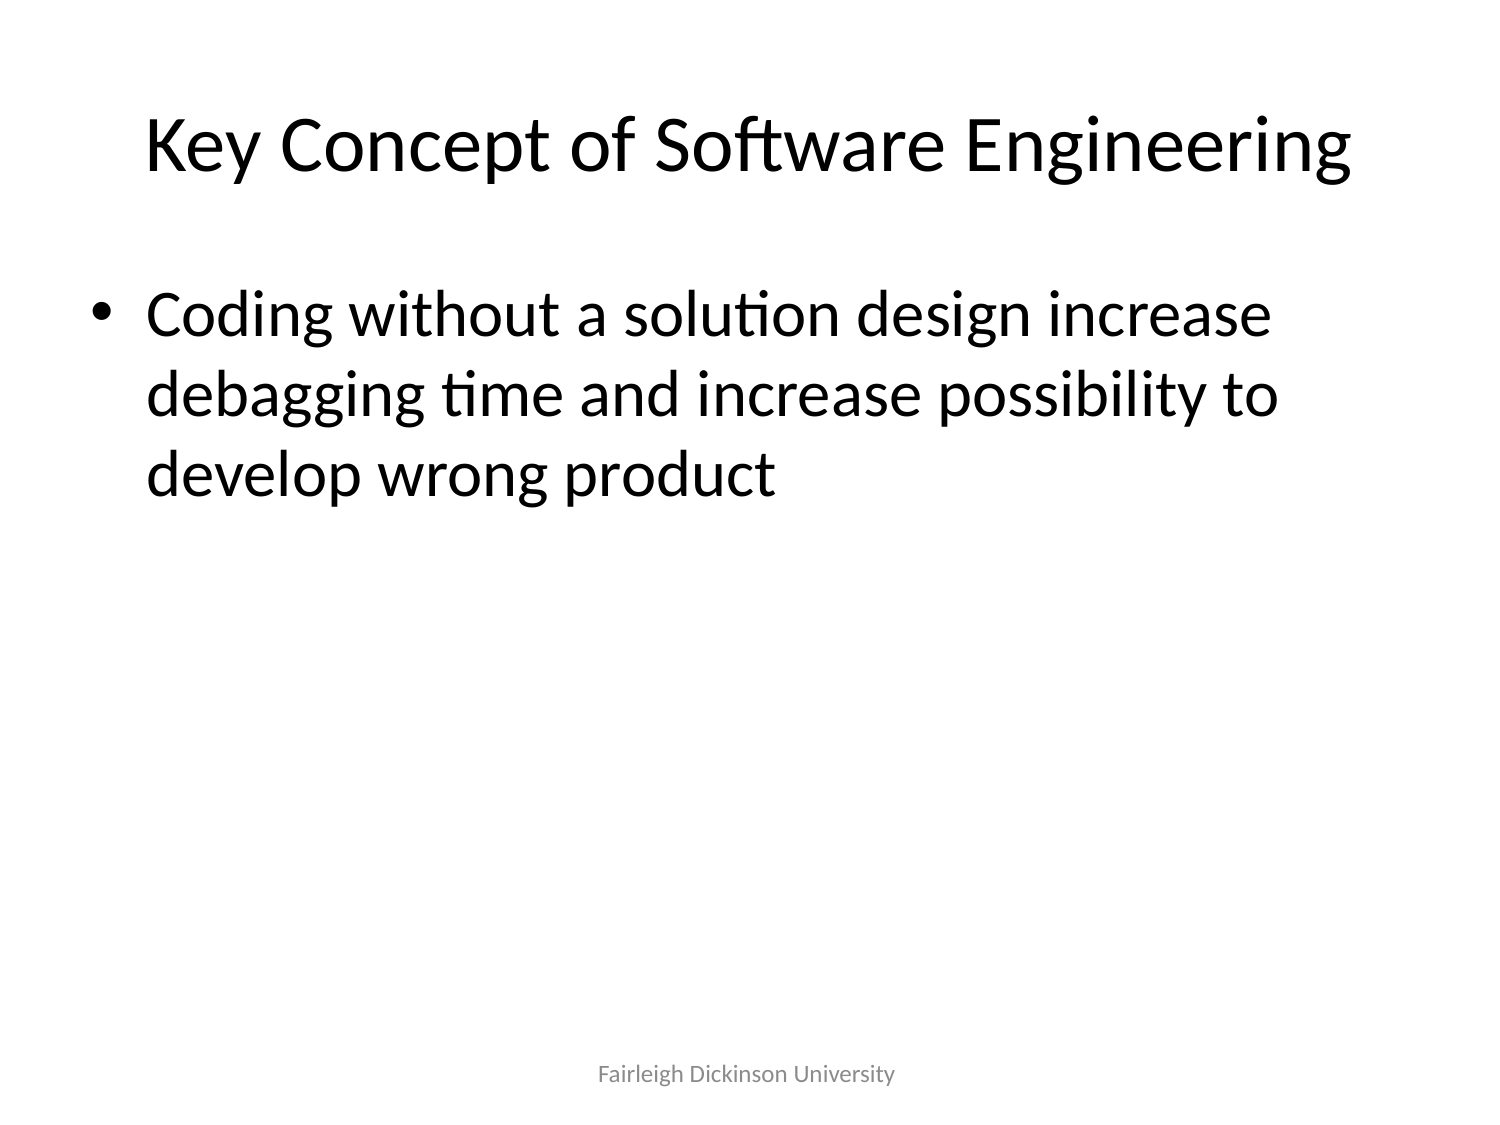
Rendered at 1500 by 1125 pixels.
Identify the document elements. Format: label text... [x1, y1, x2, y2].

list Coding without a solution design increase debagging time and increase possibility to develop wrong product [75, 262, 1425, 1005]
footer Fairleigh Dickinson University [512, 1042, 988, 1103]
title Key Concept of Software Engineering [75, 45, 1425, 233]
